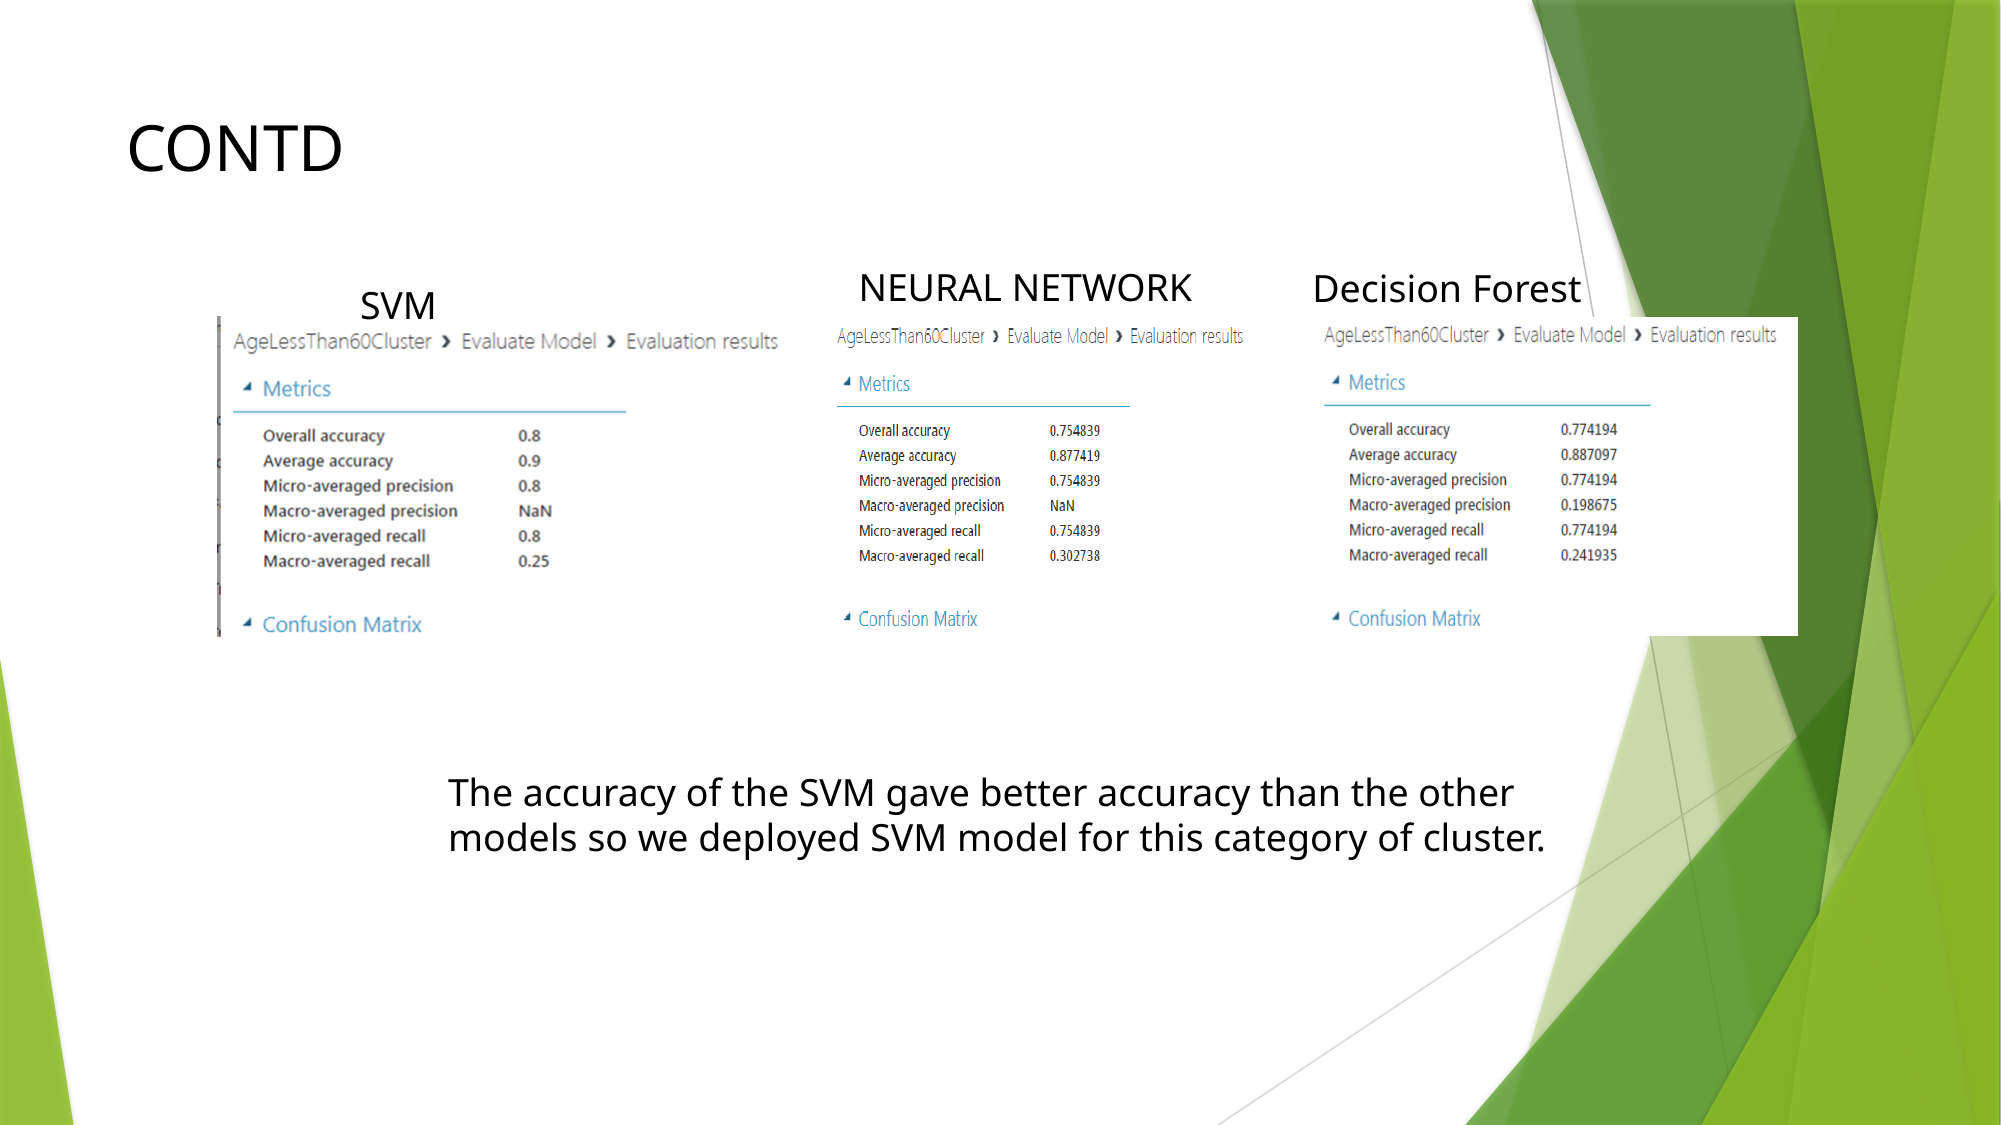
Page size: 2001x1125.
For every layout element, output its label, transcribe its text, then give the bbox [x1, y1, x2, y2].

title CONTD [111, 99, 1522, 193]
picture [827, 309, 1294, 638]
text_box SVM [345, 274, 514, 315]
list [217, 316, 823, 638]
text_box Decision Forest [1297, 257, 1597, 318]
text_box NEURAL NETWORK [843, 256, 1255, 309]
text_box The accuracy of the SVM gave better accuracy than the other models so we deployed SVM model for this category of cluster. [433, 761, 1593, 911]
picture [1317, 317, 1798, 636]
